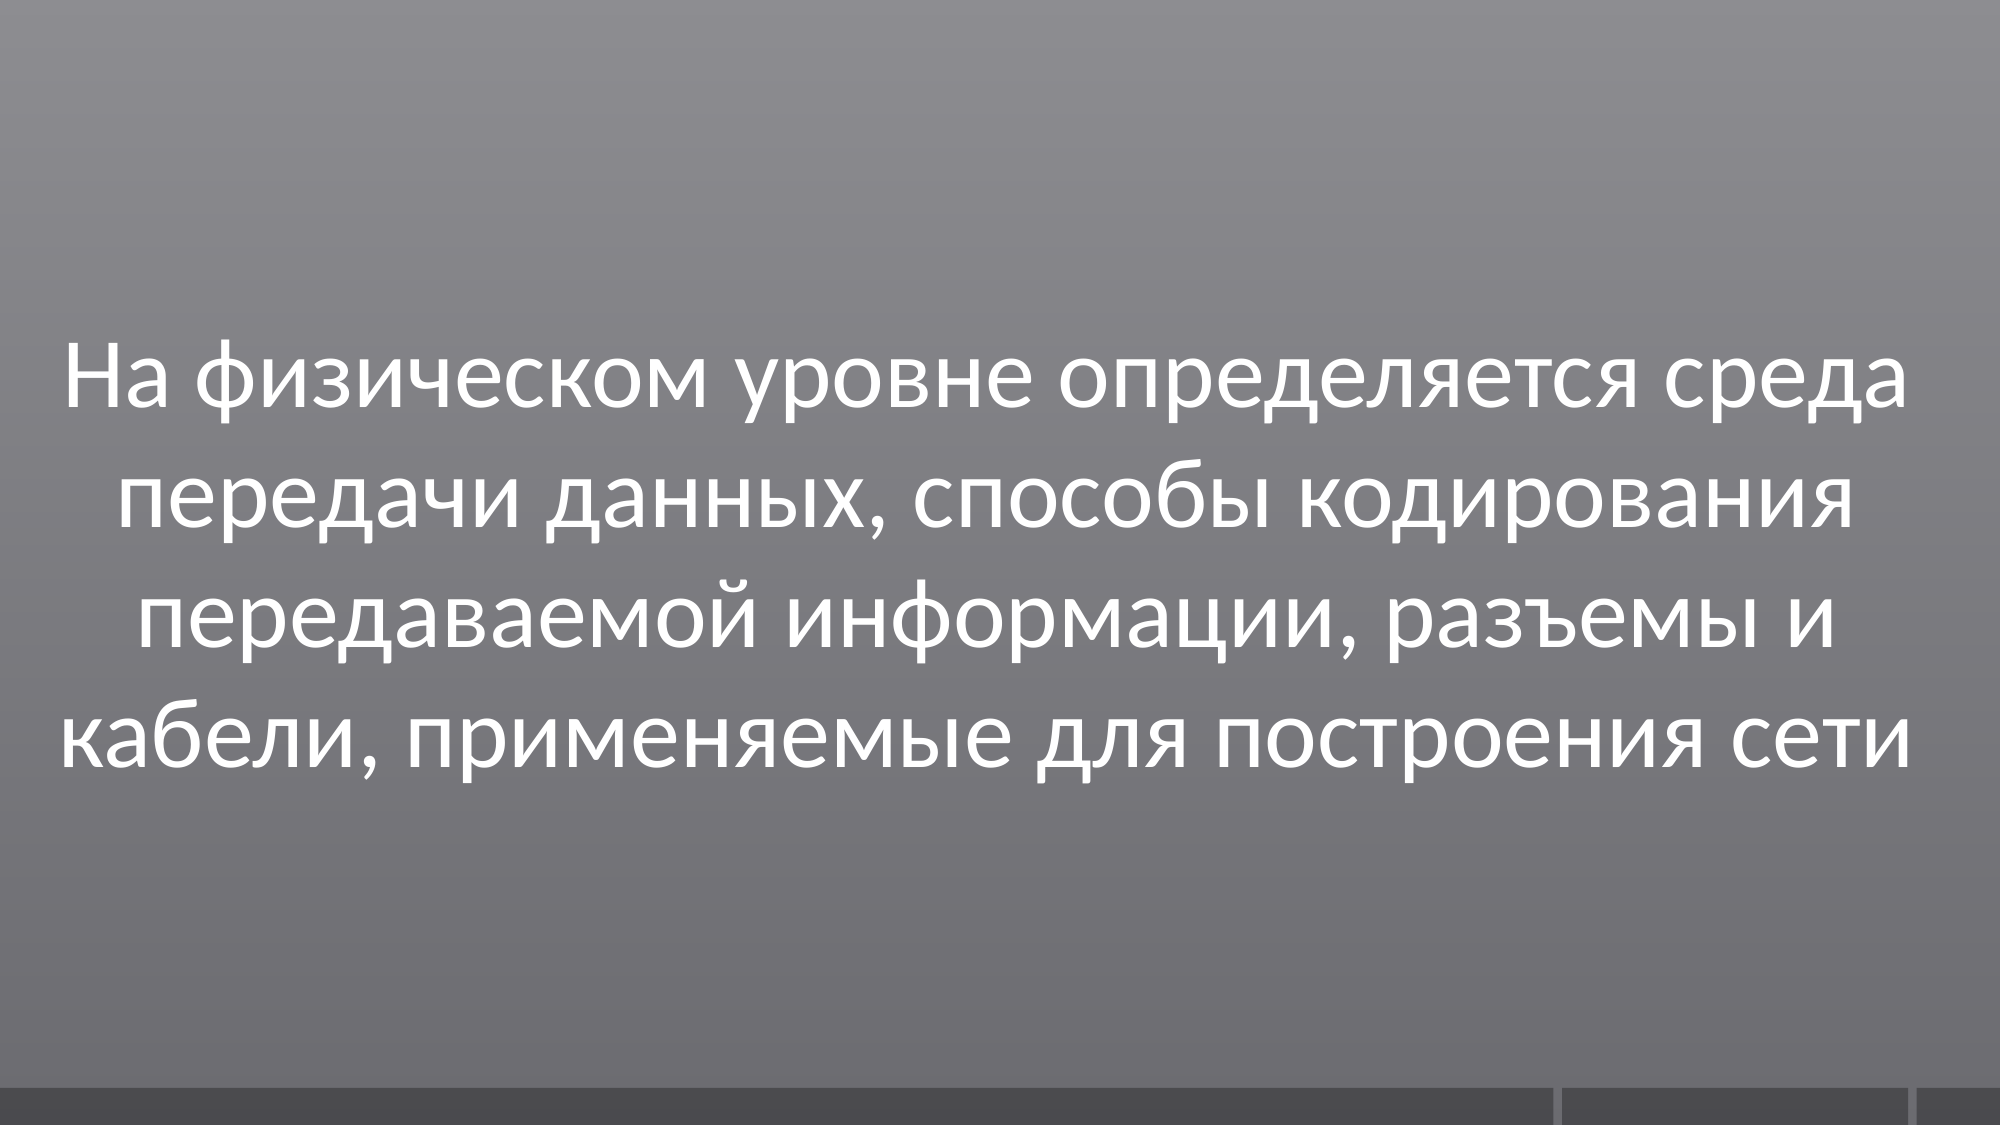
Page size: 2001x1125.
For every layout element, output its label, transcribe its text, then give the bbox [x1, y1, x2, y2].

text_box На физическом уровне определяется среда передачи данных, способы кодирования передаваемой информации, разъемы и кабели, применяемые для построения сети [37, 299, 1938, 795]
